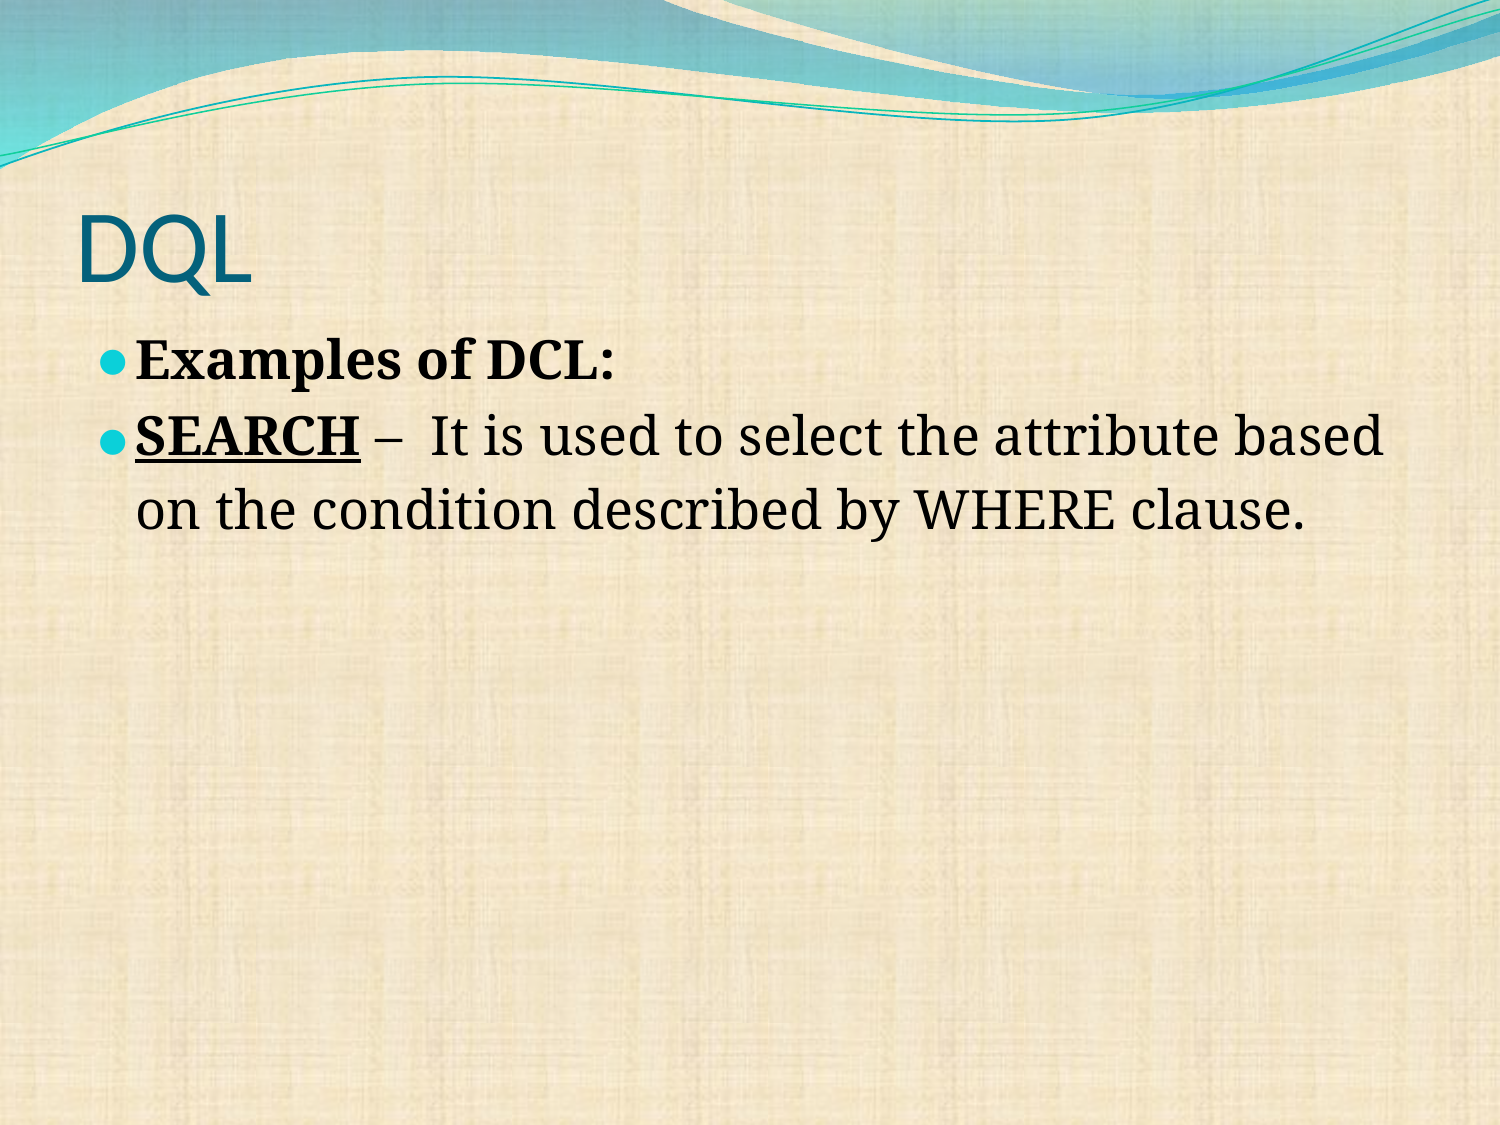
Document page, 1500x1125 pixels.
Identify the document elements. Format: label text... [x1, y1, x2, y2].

list Examples of DCL: SEARCH – It is used to select the attribute based on the condition described by WHERE clause. [75, 317, 1425, 1038]
title DQL [75, 115, 1425, 303]
